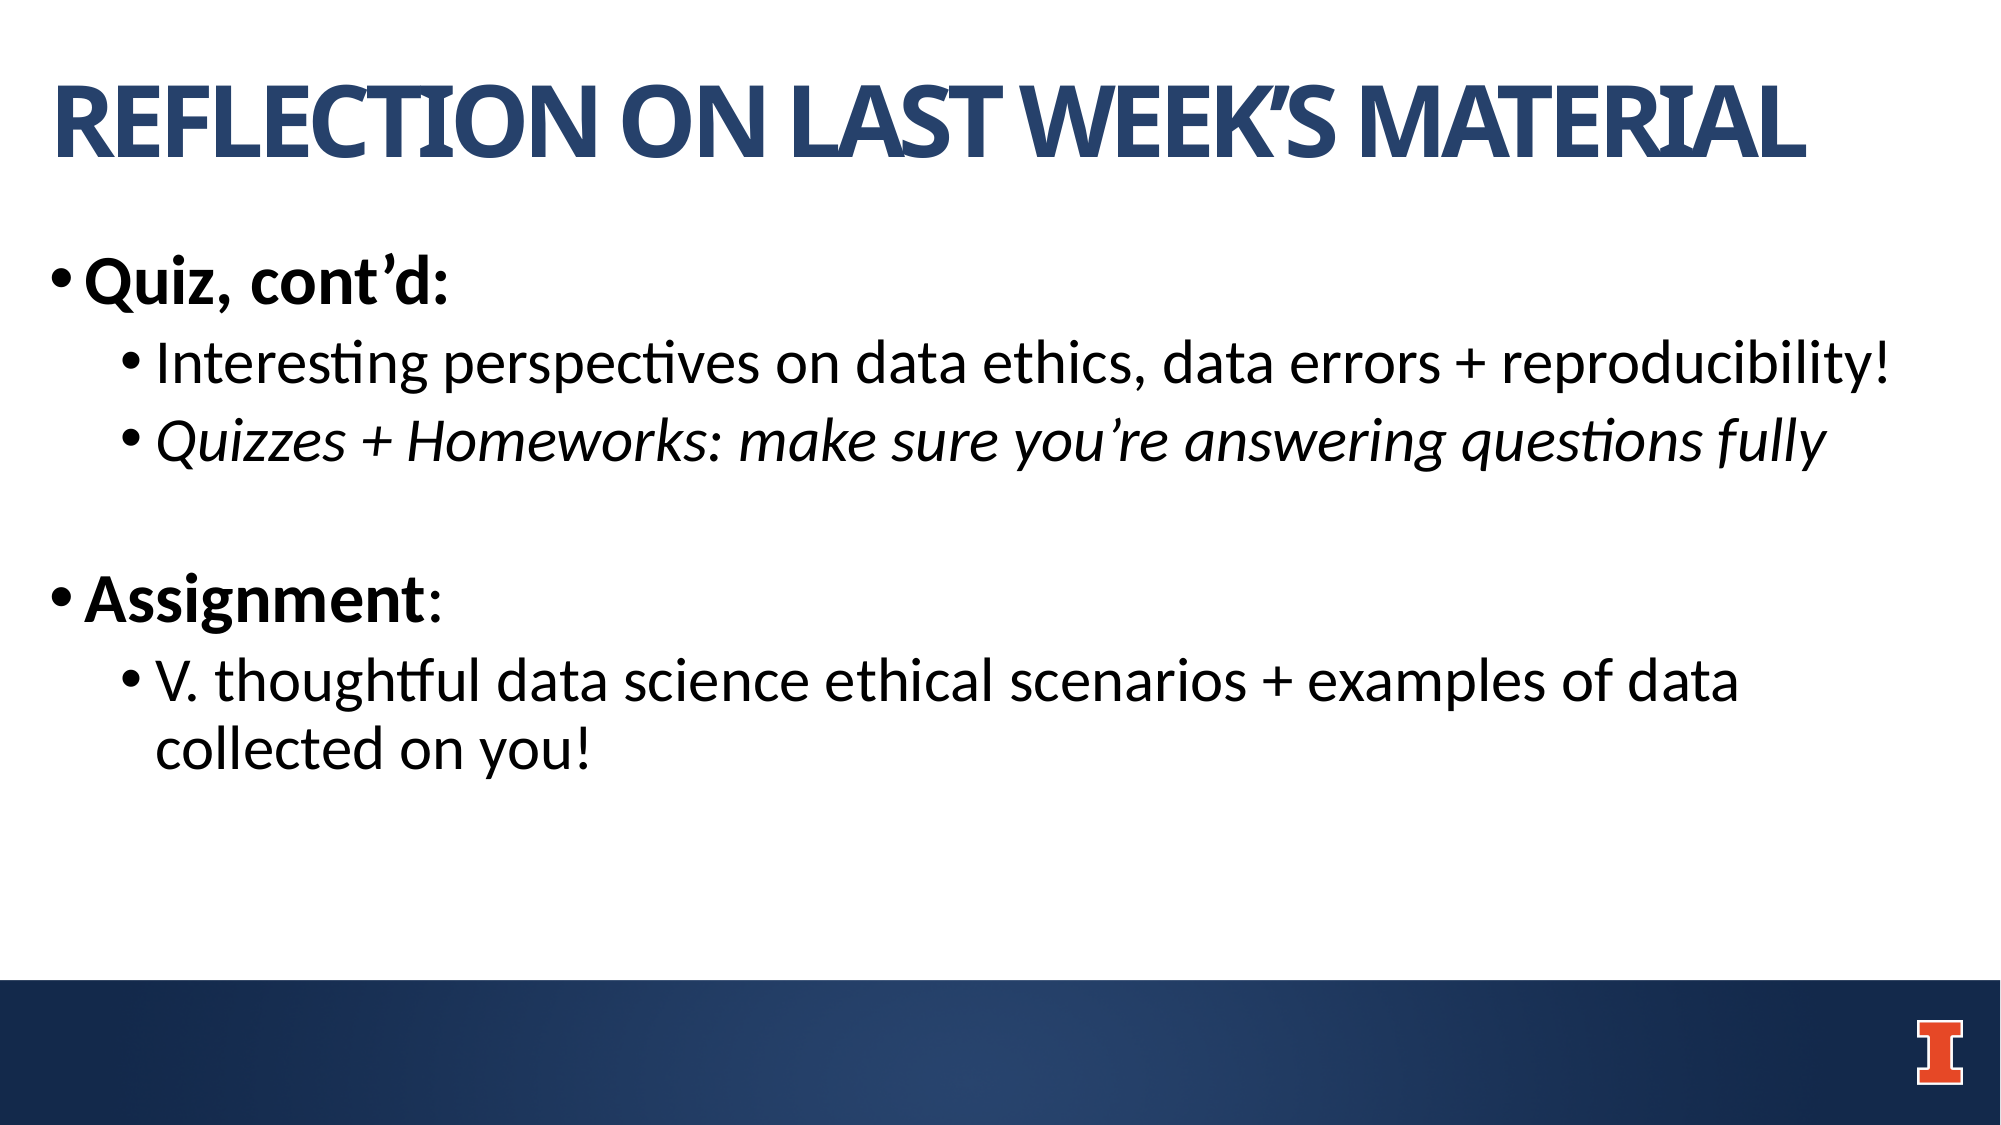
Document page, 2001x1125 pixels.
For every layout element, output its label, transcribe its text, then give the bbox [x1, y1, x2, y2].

title REFLECTION ON LAST WEEK’S MATERIAL [34, 34, 1963, 223]
picture [0, 0, 2001, 1125]
list Quiz, cont’d: Interesting perspectives on data ethics, data errors + reproducibility! Quizzes + Homeworks: make sure you’re answering questions fully Assignment: V. thoughtful data science ethical scenarios + examples of data collected on you! [34, 223, 1963, 883]
